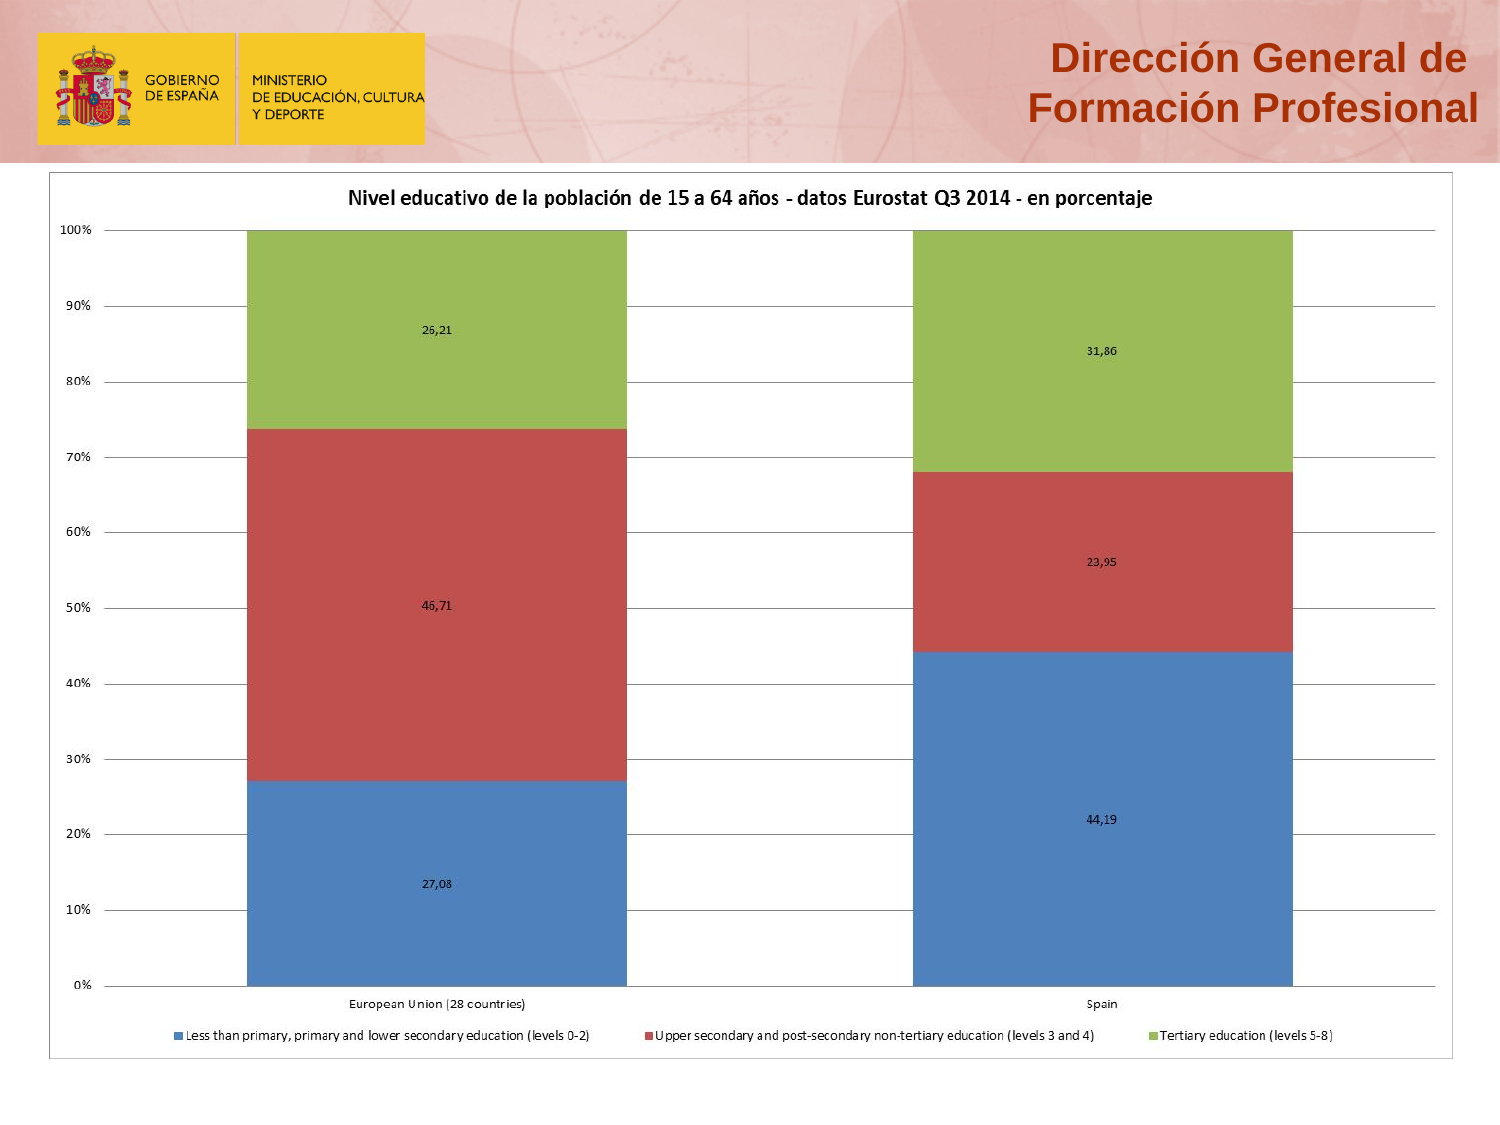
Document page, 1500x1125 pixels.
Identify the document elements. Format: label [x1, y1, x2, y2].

picture [49, 172, 1453, 1059]
picture [0, 0, 1500, 163]
